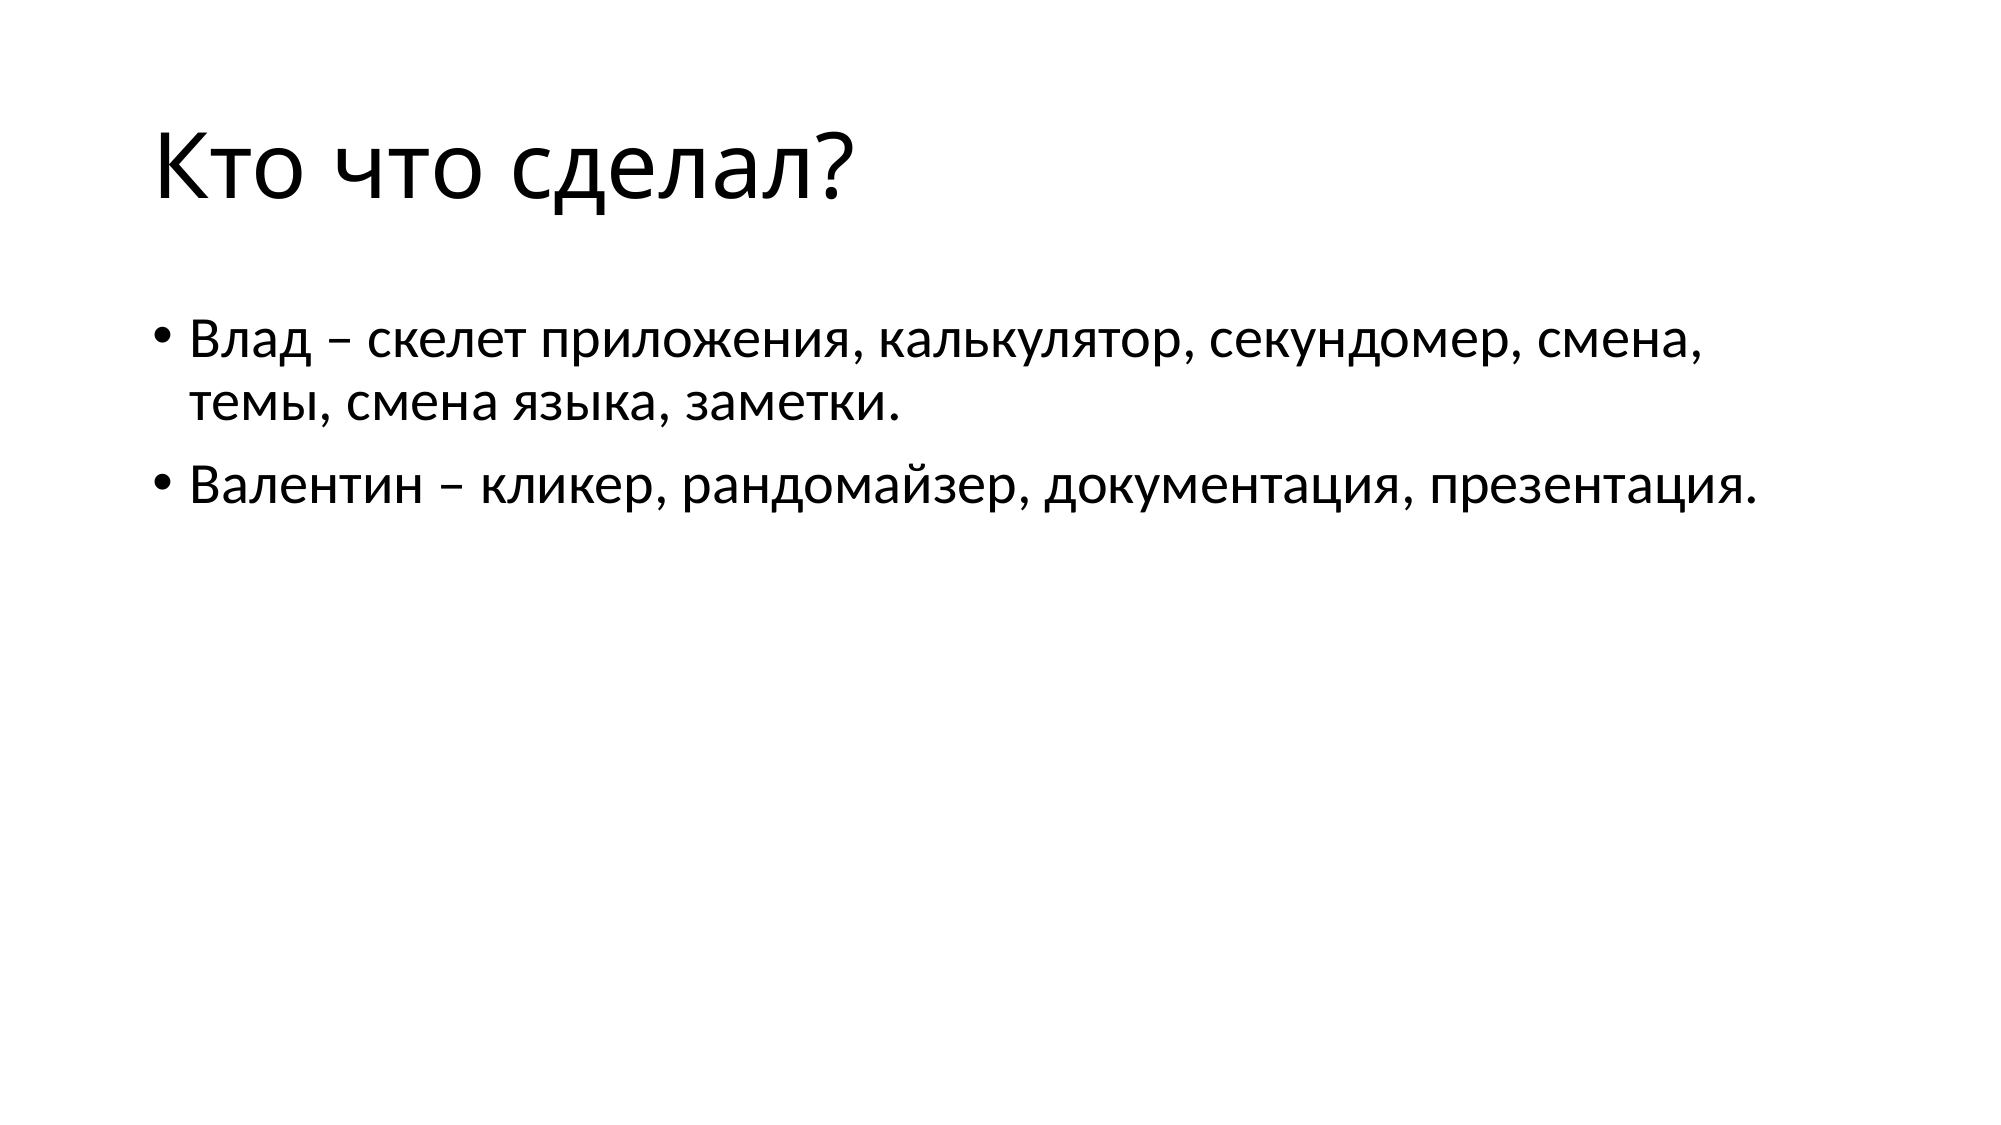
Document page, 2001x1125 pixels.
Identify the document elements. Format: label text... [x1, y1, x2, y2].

title Кто что сделал? [137, 59, 1863, 278]
list Влад – скелет приложения, калькулятор, секундомер, смена, темы, смена языка, заметки. Валентин – кликер, рандомайзер, документация, презентация. [137, 299, 1863, 1014]
